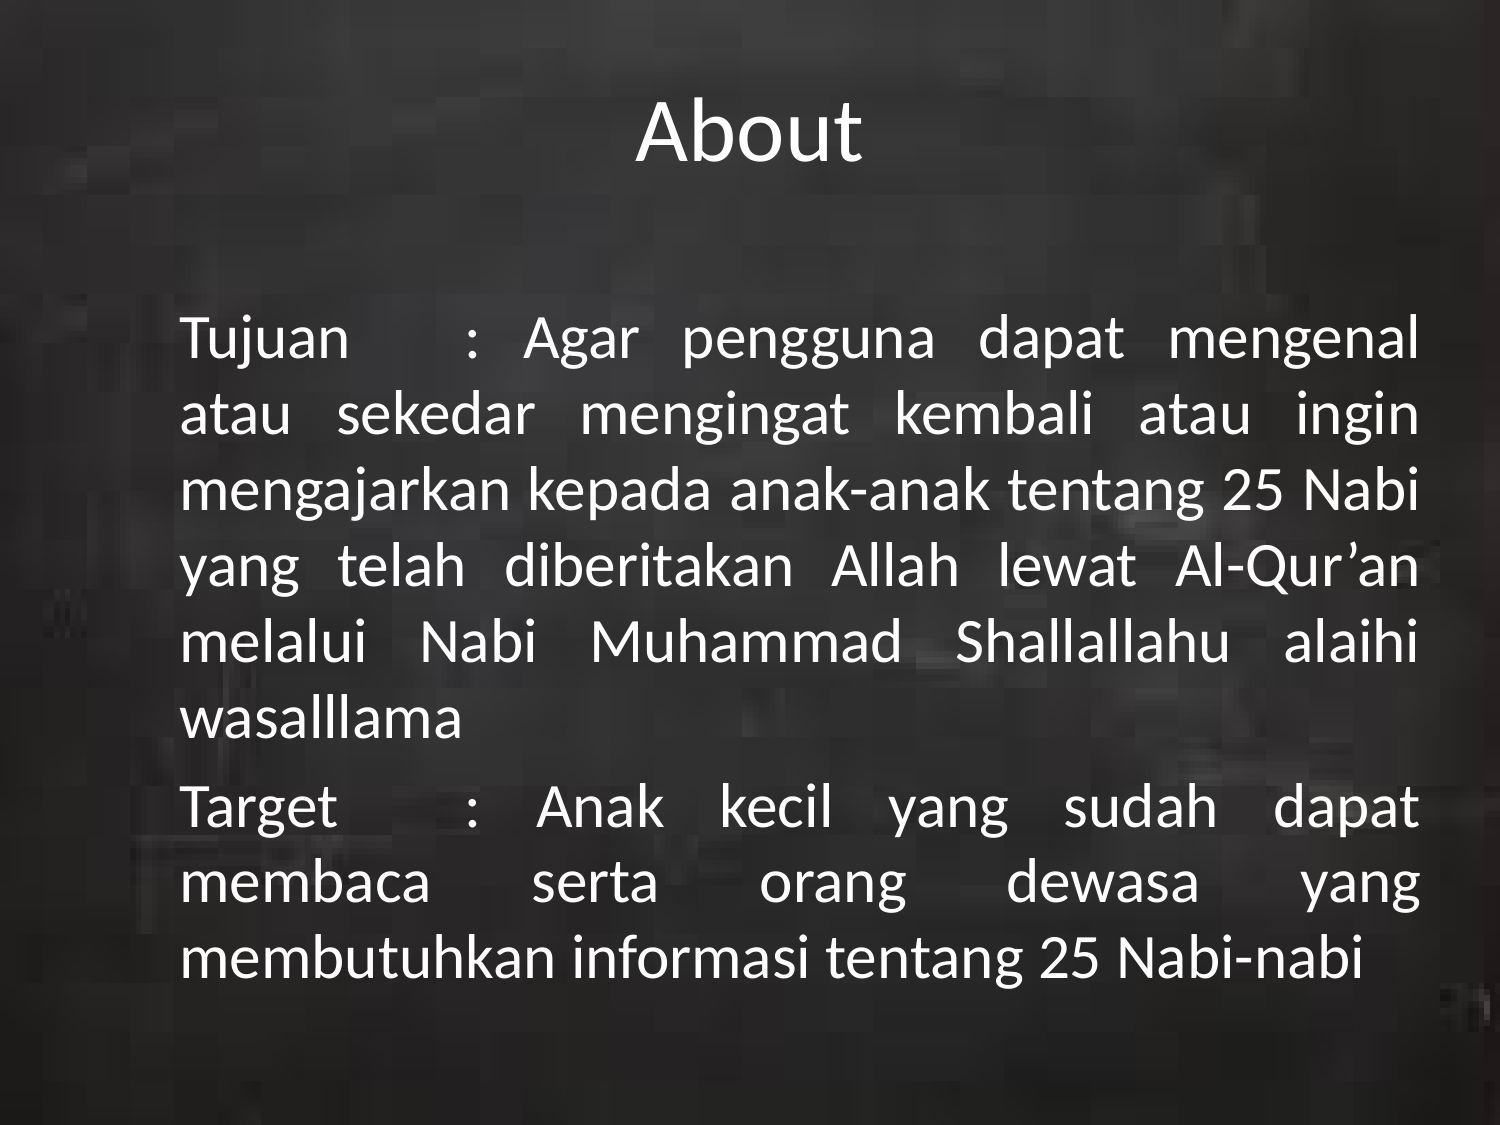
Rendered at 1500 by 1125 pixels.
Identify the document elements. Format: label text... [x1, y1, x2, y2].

picture [0, 0, 1500, 1125]
text_box Tujuan : Agar pengguna dapat mengenal atau sekedar mengingat kembali atau ingin mengajarkan kepada anak-anak tentang 25 Nabi yang telah diberitakan Allah lewat Al-Qur’an melalui Nabi Muhammad Shallallahu alaihi wasalllama Target : Anak kecil yang sudah dapat membaca serta orang dewasa yang membutuhkan informasi tentang 25 Nabi-nabi [87, 287, 1438, 1013]
text_box About [74, 24, 1425, 225]
